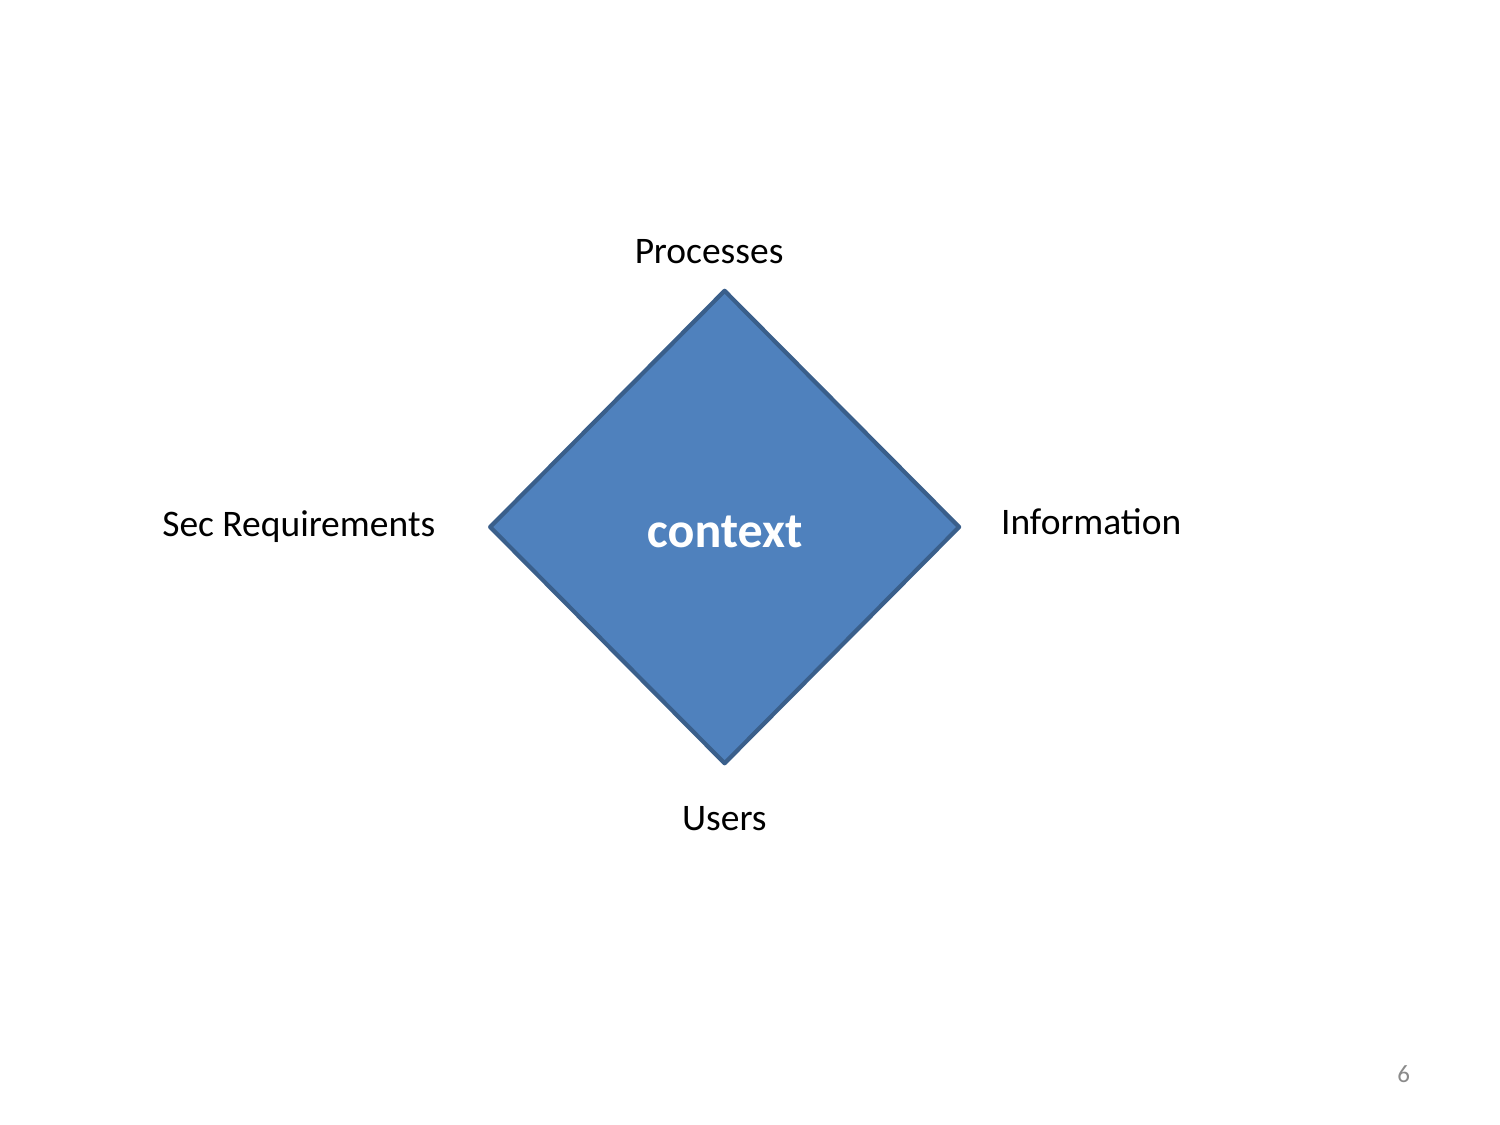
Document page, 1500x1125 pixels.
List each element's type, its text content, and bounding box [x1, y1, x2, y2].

text_box context [512, 288, 962, 766]
text_box Information [986, 490, 1376, 550]
text_box Sec Requirements [147, 491, 538, 552]
slide_number 6 [1074, 1042, 1425, 1103]
text_box Users [667, 785, 1058, 846]
text_box Processes [620, 218, 1010, 279]
